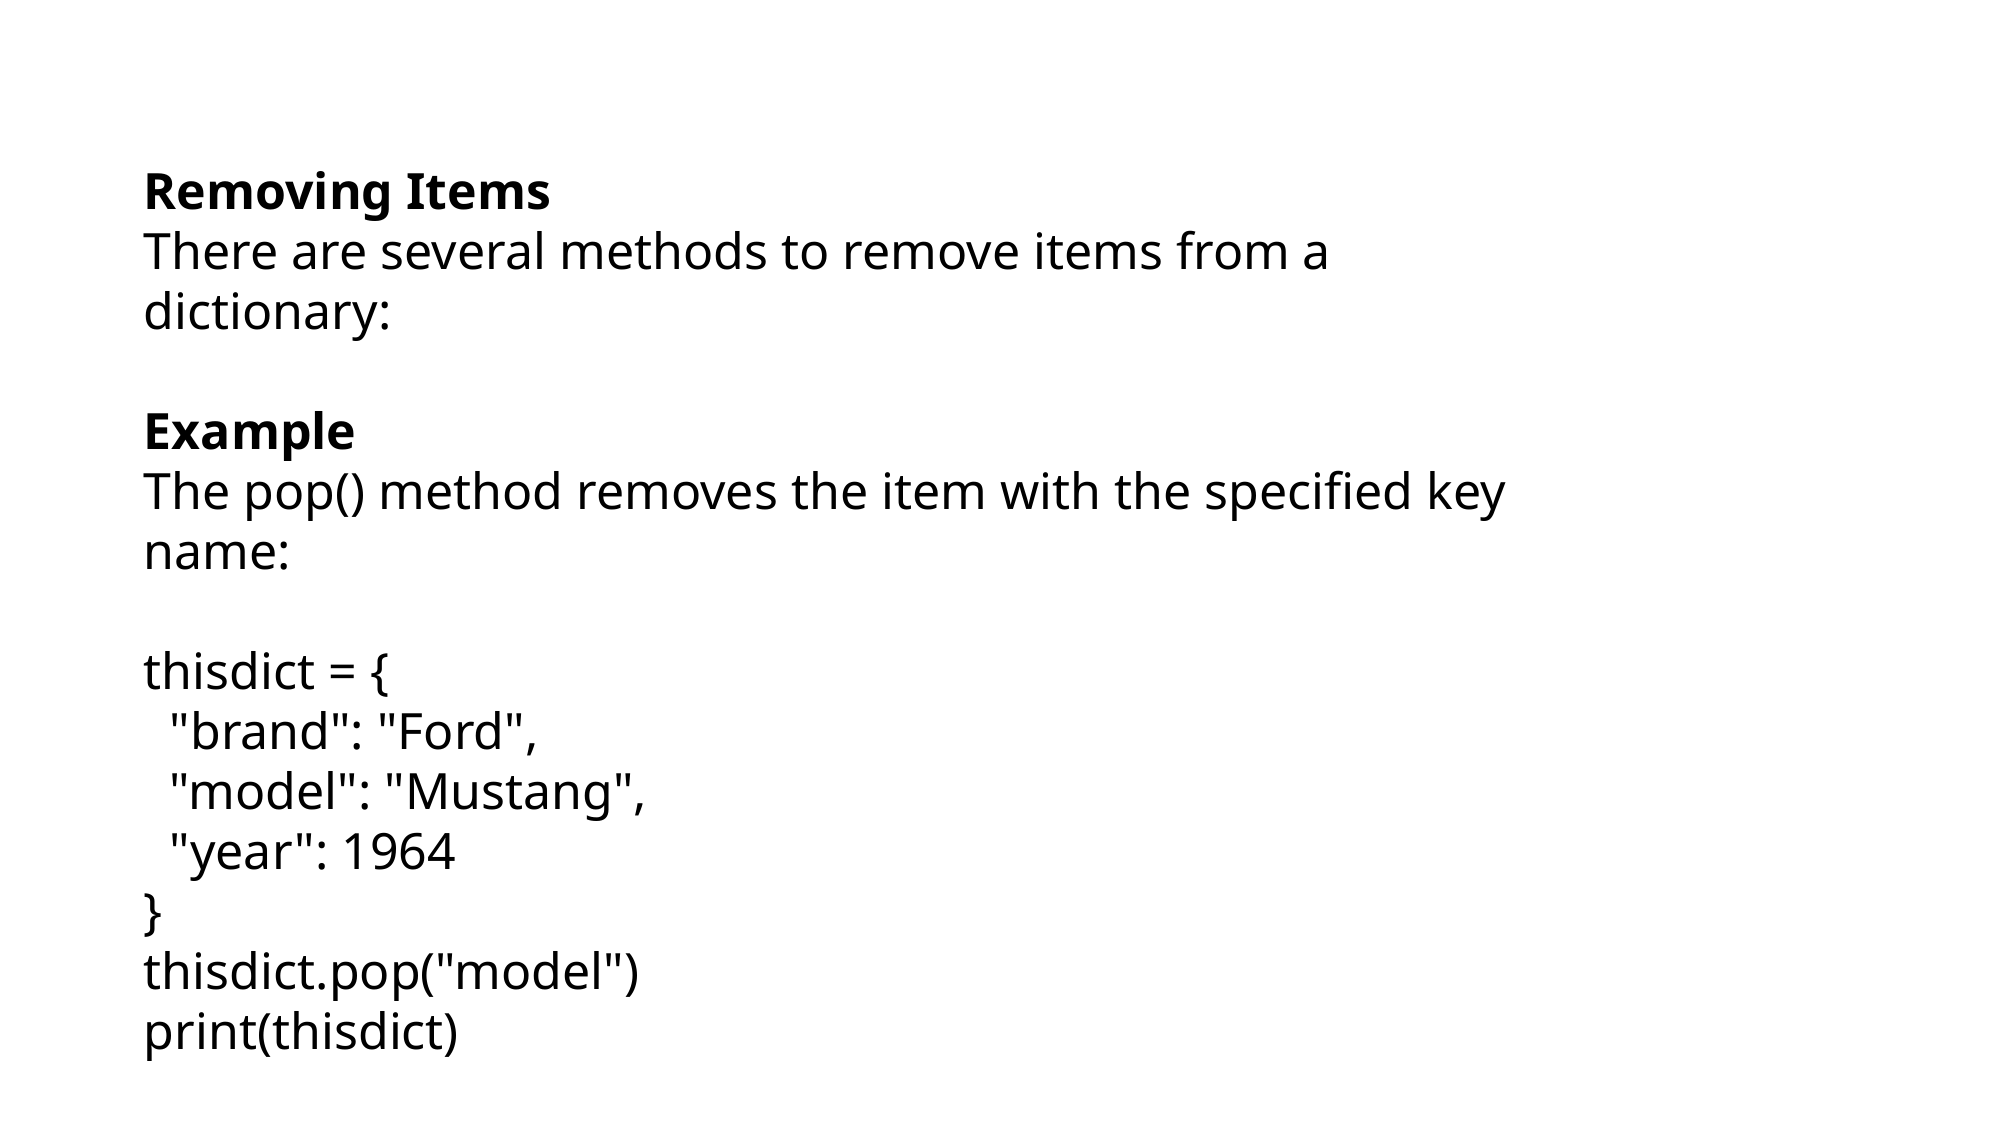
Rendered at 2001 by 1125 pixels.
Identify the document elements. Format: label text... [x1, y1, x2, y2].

text_box Removing Items There are several methods to remove items from a dictionary: Example The pop() method removes the item with the specified key name: thisdict = { "brand": "Ford", "model": "Mustang", "year": 1964 } thisdict.pop("model") print(thisdict) [129, 151, 1534, 1067]
